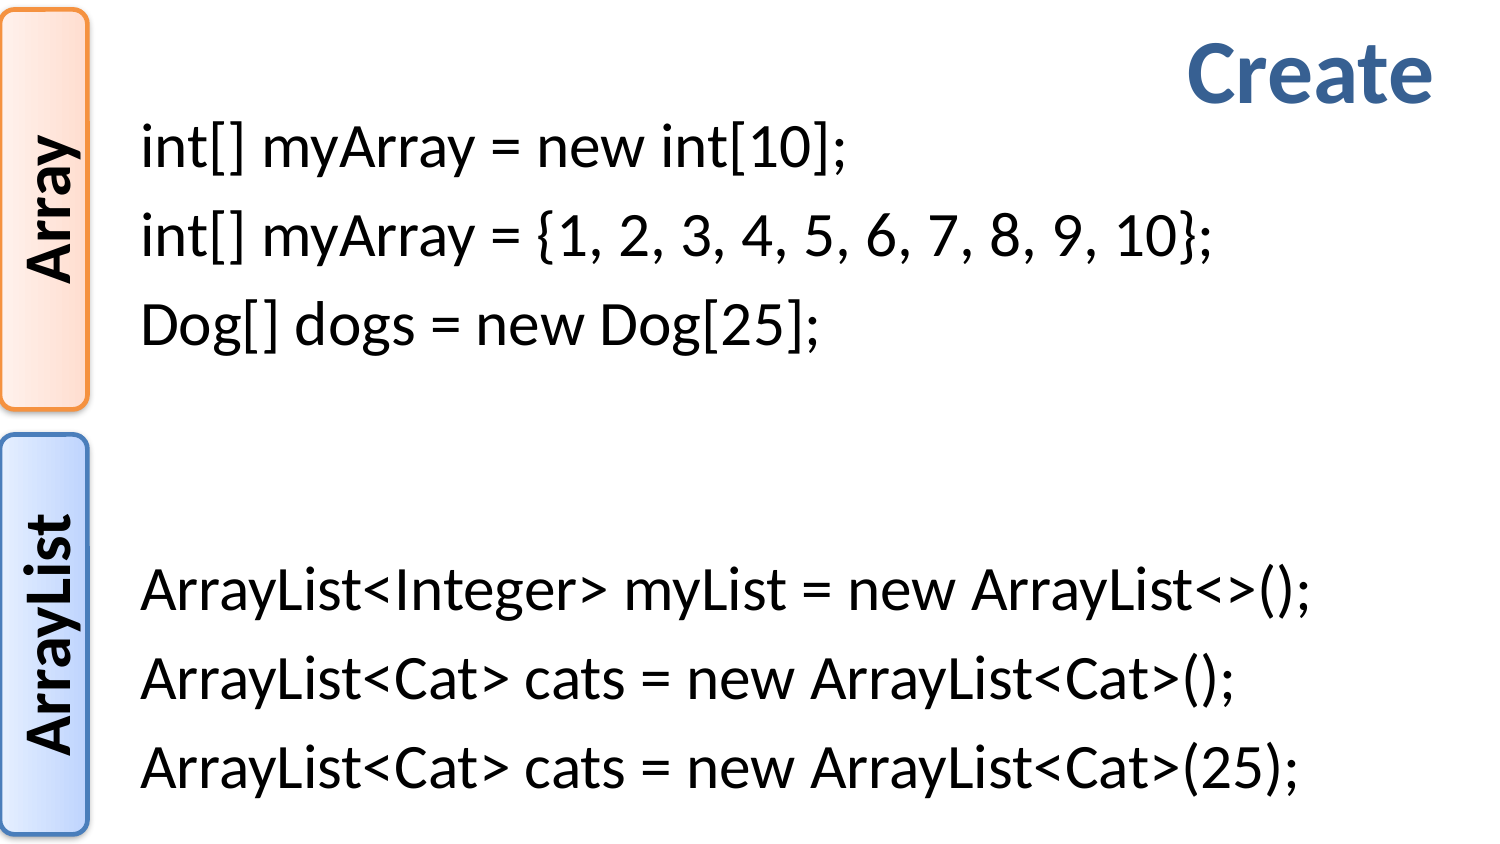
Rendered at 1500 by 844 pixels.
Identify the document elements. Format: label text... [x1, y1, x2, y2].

title Create [62, 0, 1450, 138]
list int[] myArray = new int[10]; int[] myArray = {1, 2, 3, 4, 5, 6, 7, 8, 9, 10}; Dog[] dogs = new Dog[25]; ArrayList<Integer> myList = new ArrayList<>(); ArrayList<Cat> cats = new ArrayList<Cat>(); ArrayList<Cat> cats = new ArrayList<Cat>(25); [125, 96, 1475, 810]
text_box Array [0, 8, 89, 411]
text_box ArrayList [0, 433, 89, 836]
